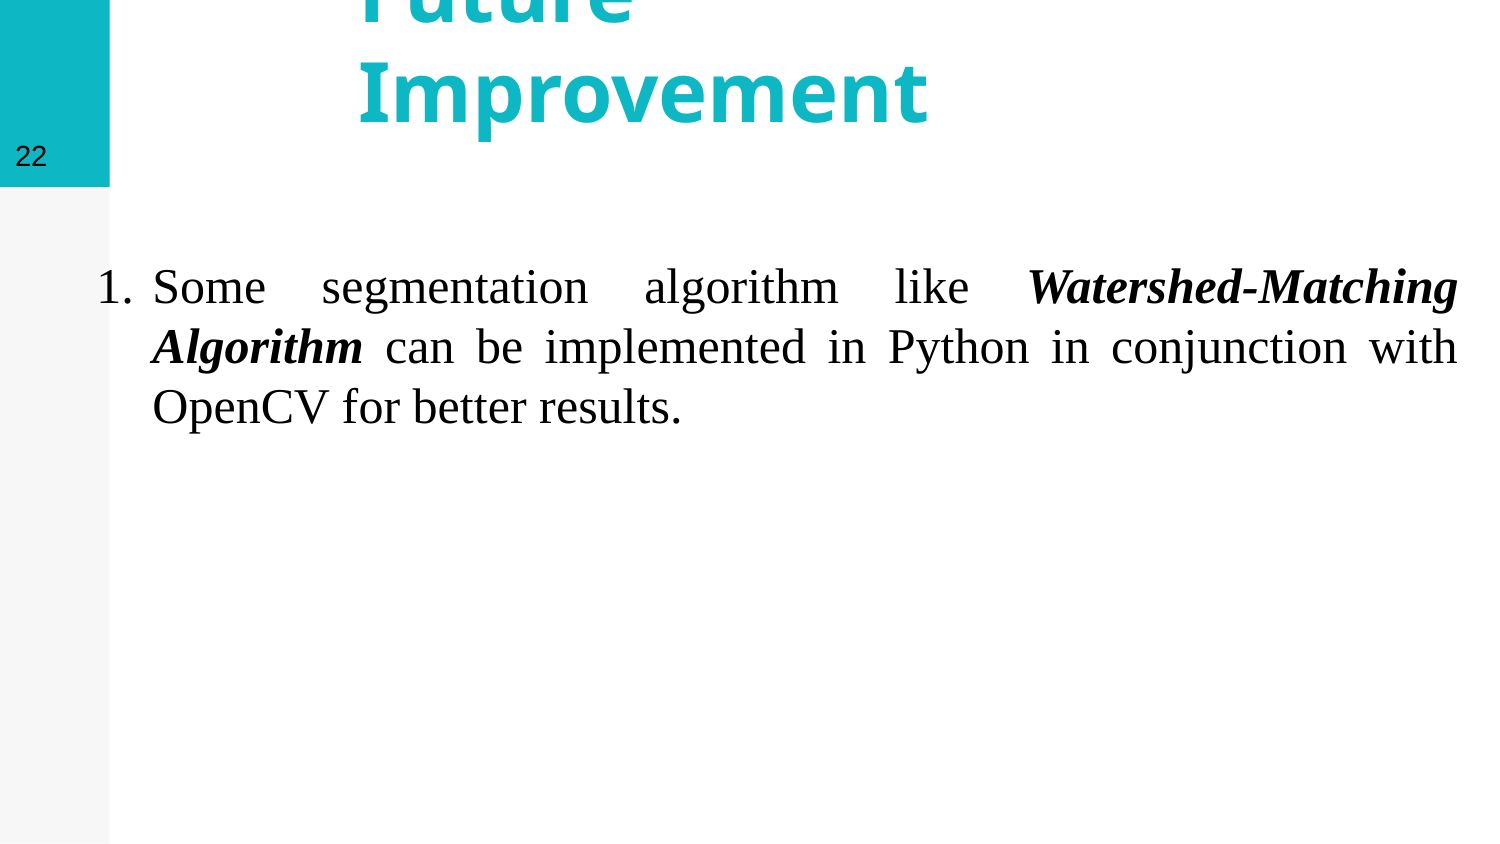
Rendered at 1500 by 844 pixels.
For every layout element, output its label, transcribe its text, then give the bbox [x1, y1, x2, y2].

title Future Improvement [343, 30, 1158, 155]
slide_number 22 [0, 0, 110, 187]
text_box Some segmentation algorithm like Watershed-Matching Algorithm can be implemented in Python in conjunction with OpenCV for better results. [81, 246, 1474, 441]
